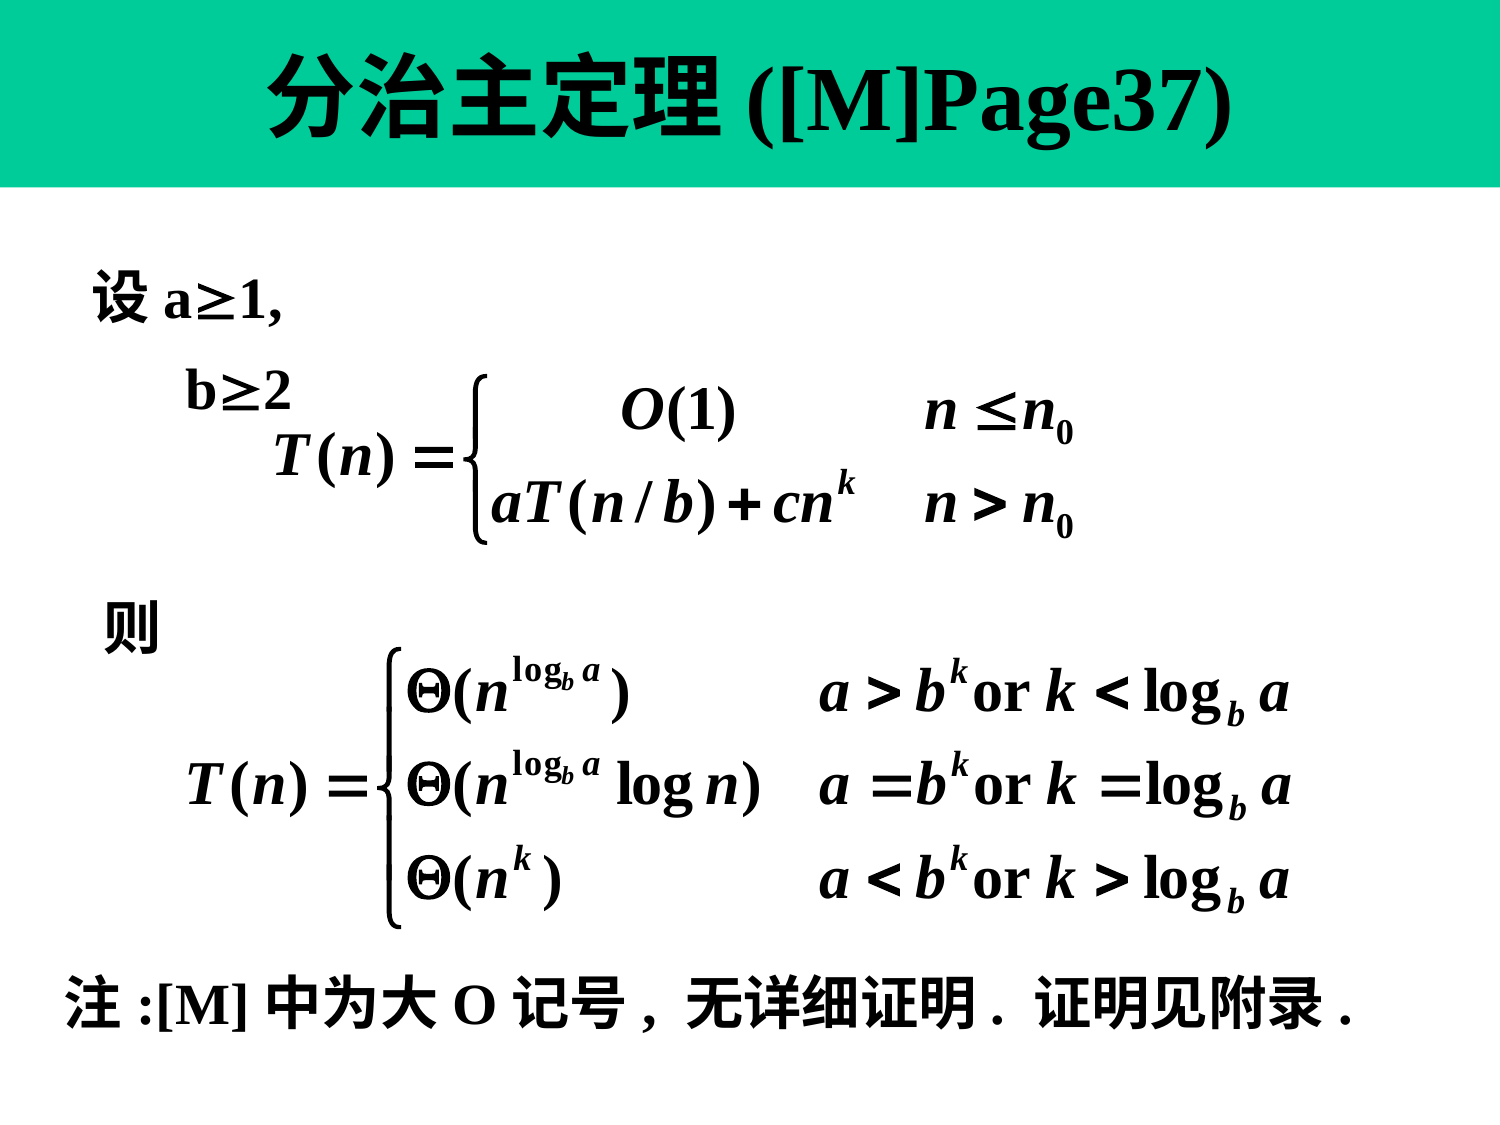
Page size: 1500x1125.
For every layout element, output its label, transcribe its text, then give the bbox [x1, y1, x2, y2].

text_box 设a1, b2 [76, 231, 408, 429]
text_box 注:[M]中为大O记号, 无详细证明. 证明见附录. [49, 959, 1397, 1044]
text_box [265, 361, 1091, 559]
title 分治主定理([M]Page37) [0, 0, 1500, 188]
text_box 则 [88, 562, 420, 669]
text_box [179, 632, 1306, 940]
